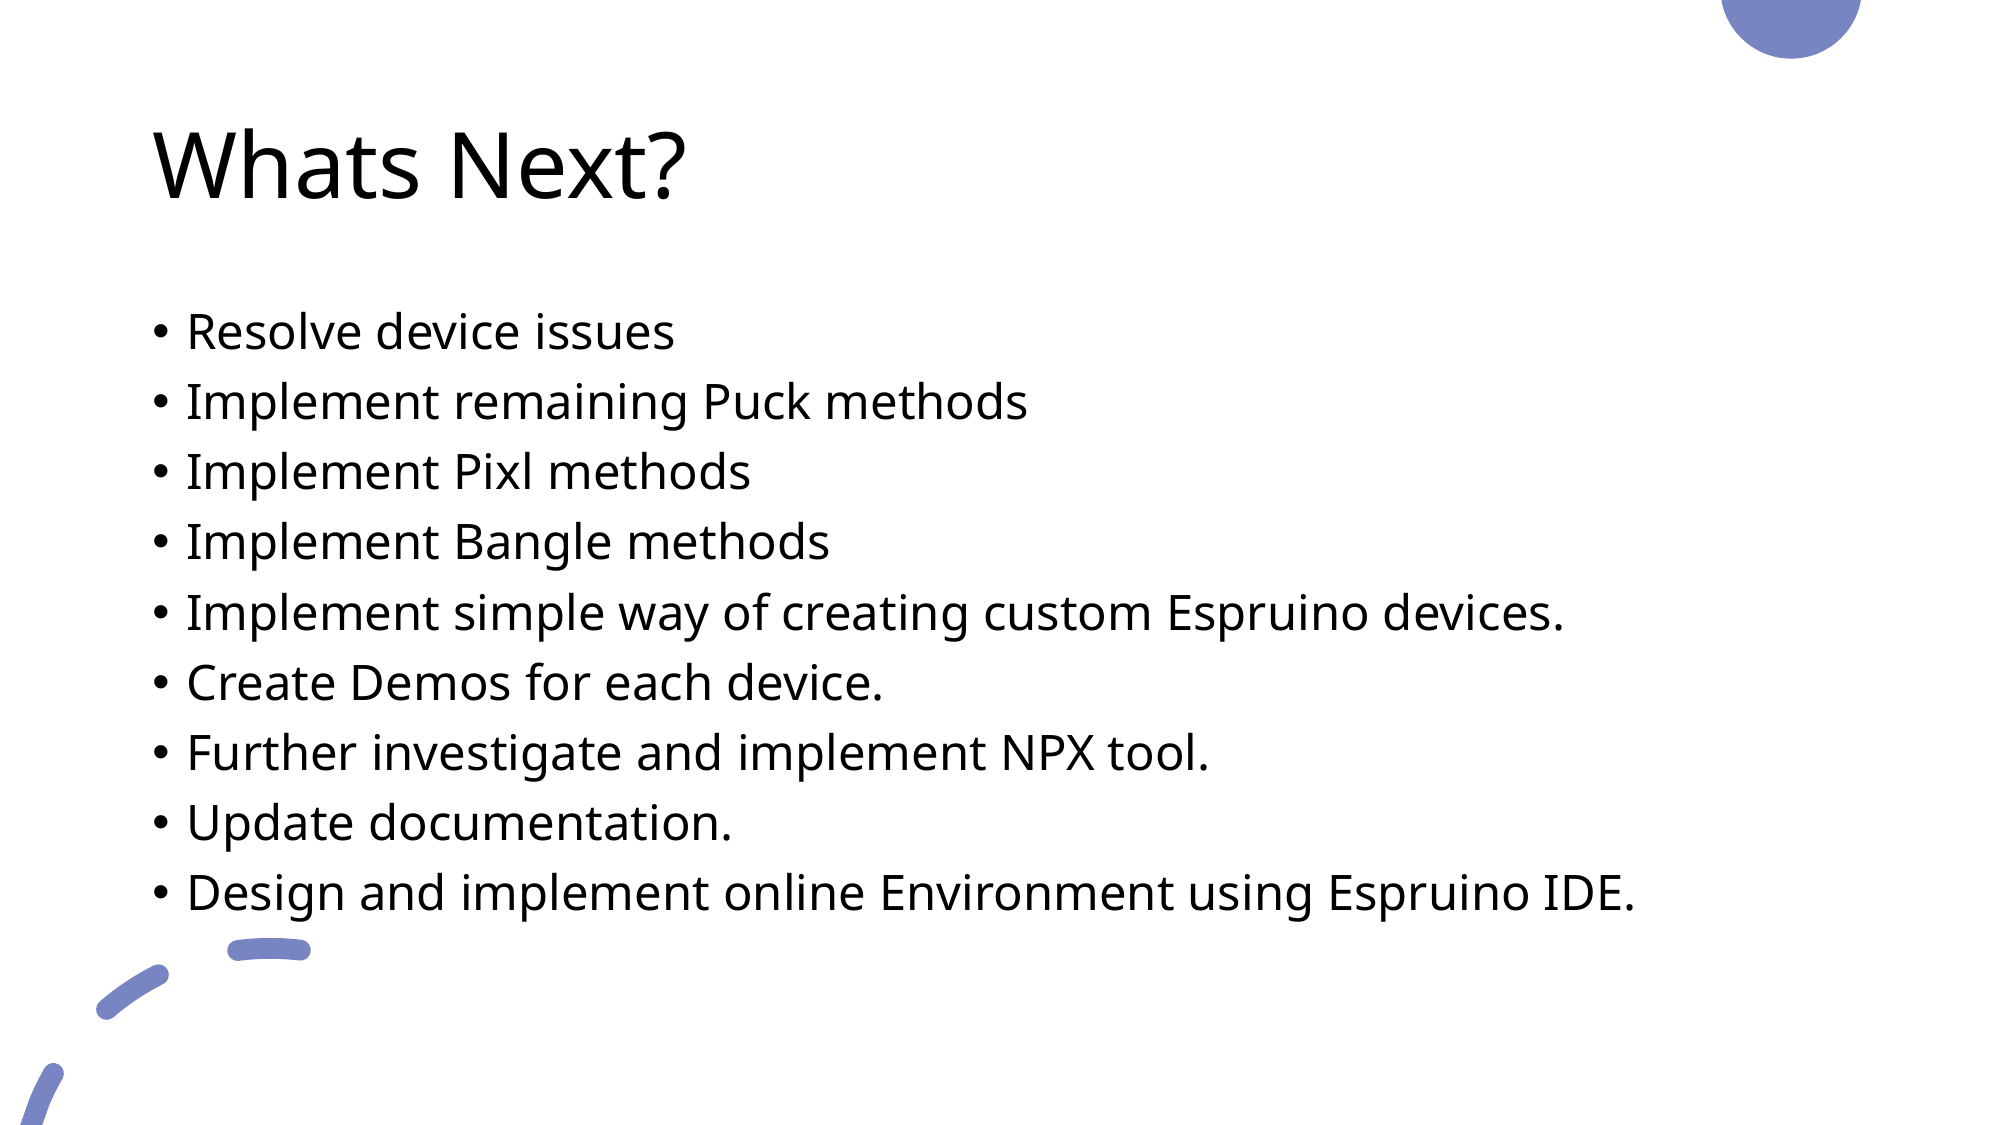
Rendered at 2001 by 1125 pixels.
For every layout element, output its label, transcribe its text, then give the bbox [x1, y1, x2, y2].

title Whats Next? [137, 59, 1863, 278]
list Resolve device issues Implement remaining Puck methods Implement Pixl methods Implement Bangle methods Implement simple way of creating custom Espruino devices. Create Demos for each device. Further investigate and implement NPX tool. Update documentation. Design and implement online Environment using Espruino IDE. [137, 299, 1863, 933]
